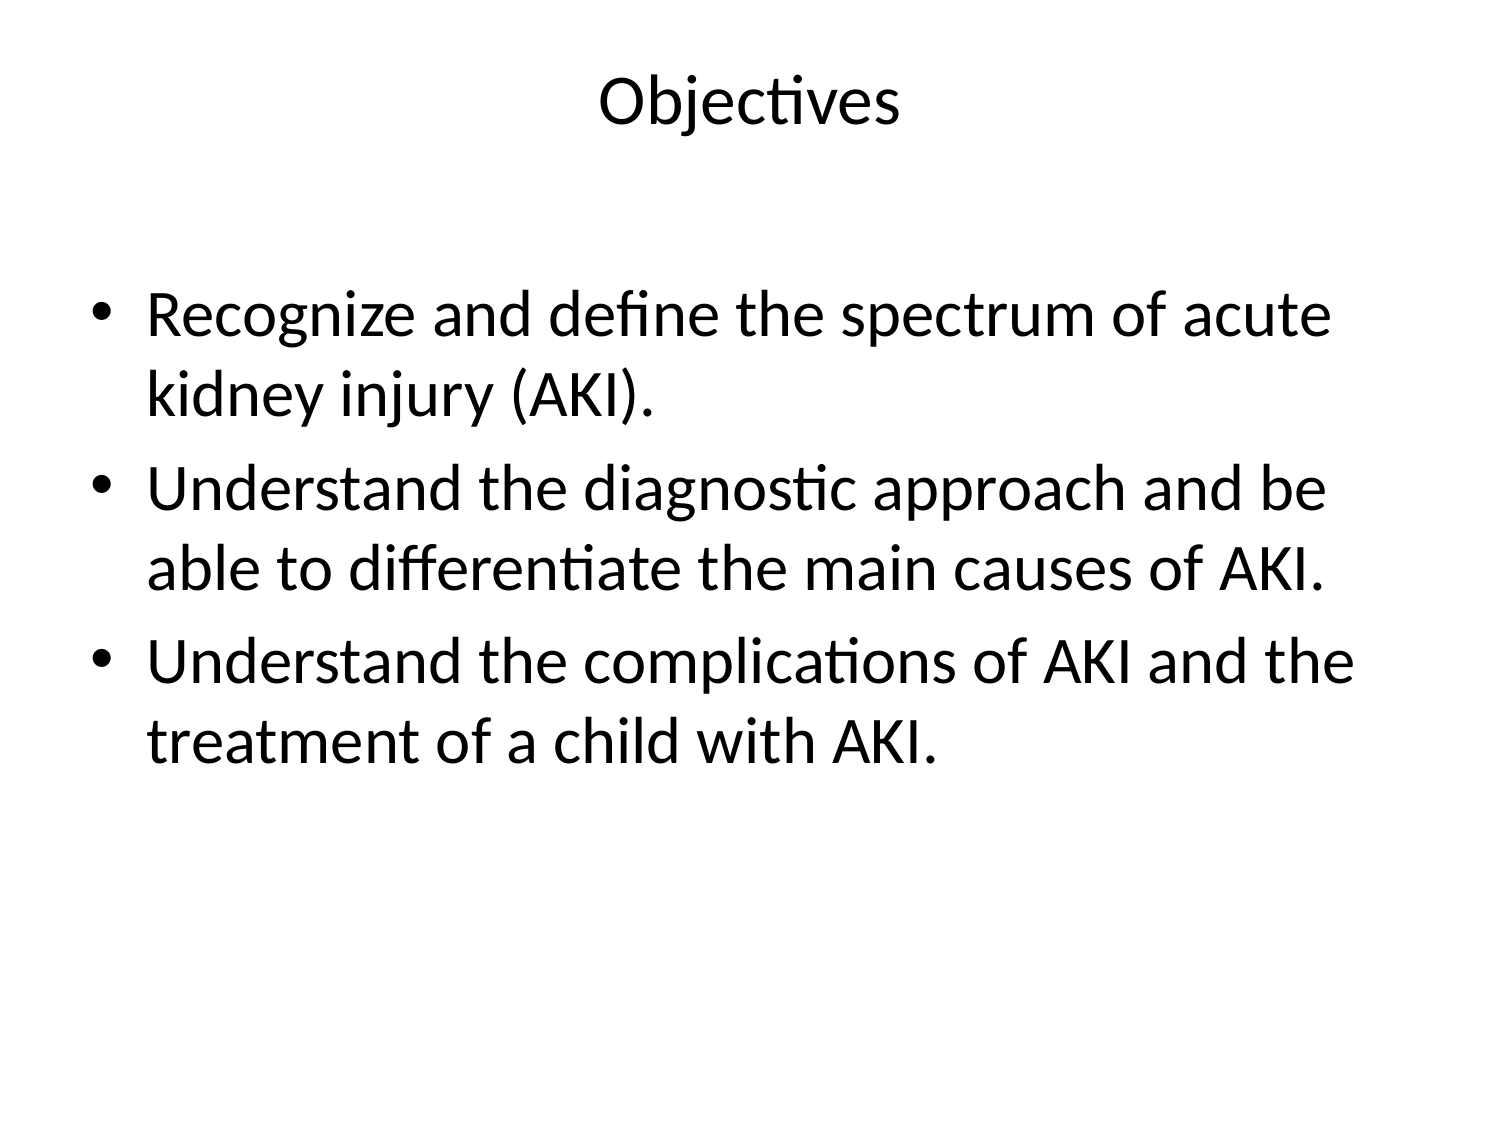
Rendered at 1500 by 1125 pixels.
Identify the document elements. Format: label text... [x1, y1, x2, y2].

title Objectives [75, 45, 1425, 233]
list Recognize and define the spectrum of acute kidney injury (AKI). Understand the diagnostic approach and be able to differentiate the main causes of AKI. Understand the complications of AKI and the treatment of a child with AKI. [75, 262, 1425, 1005]
